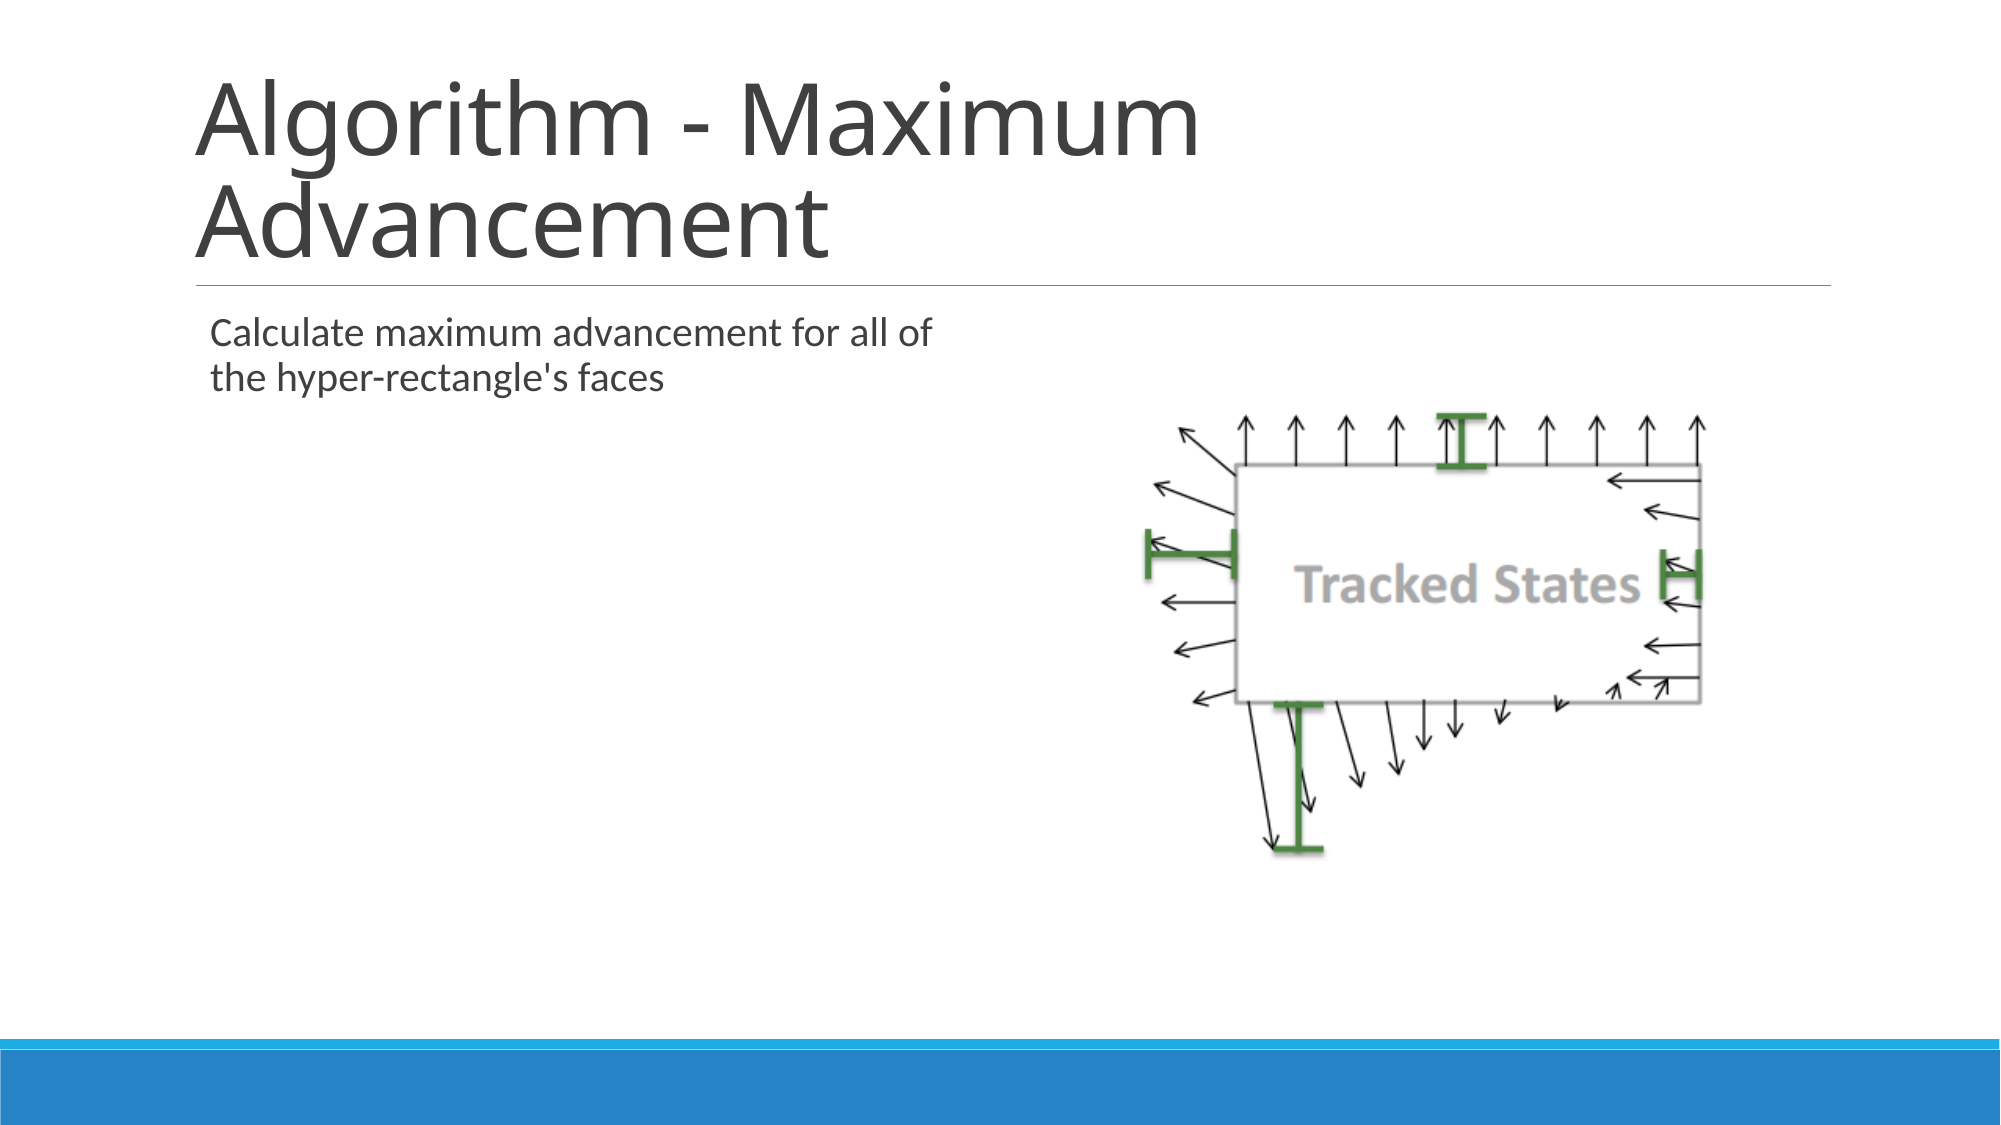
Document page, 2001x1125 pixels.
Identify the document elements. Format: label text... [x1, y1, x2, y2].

title Algorithm - Maximum Advancement [180, 47, 1830, 285]
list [1139, 404, 1711, 862]
list Calculate maximum advancement for all of the hyper-rectangle's faces [180, 302, 990, 963]
